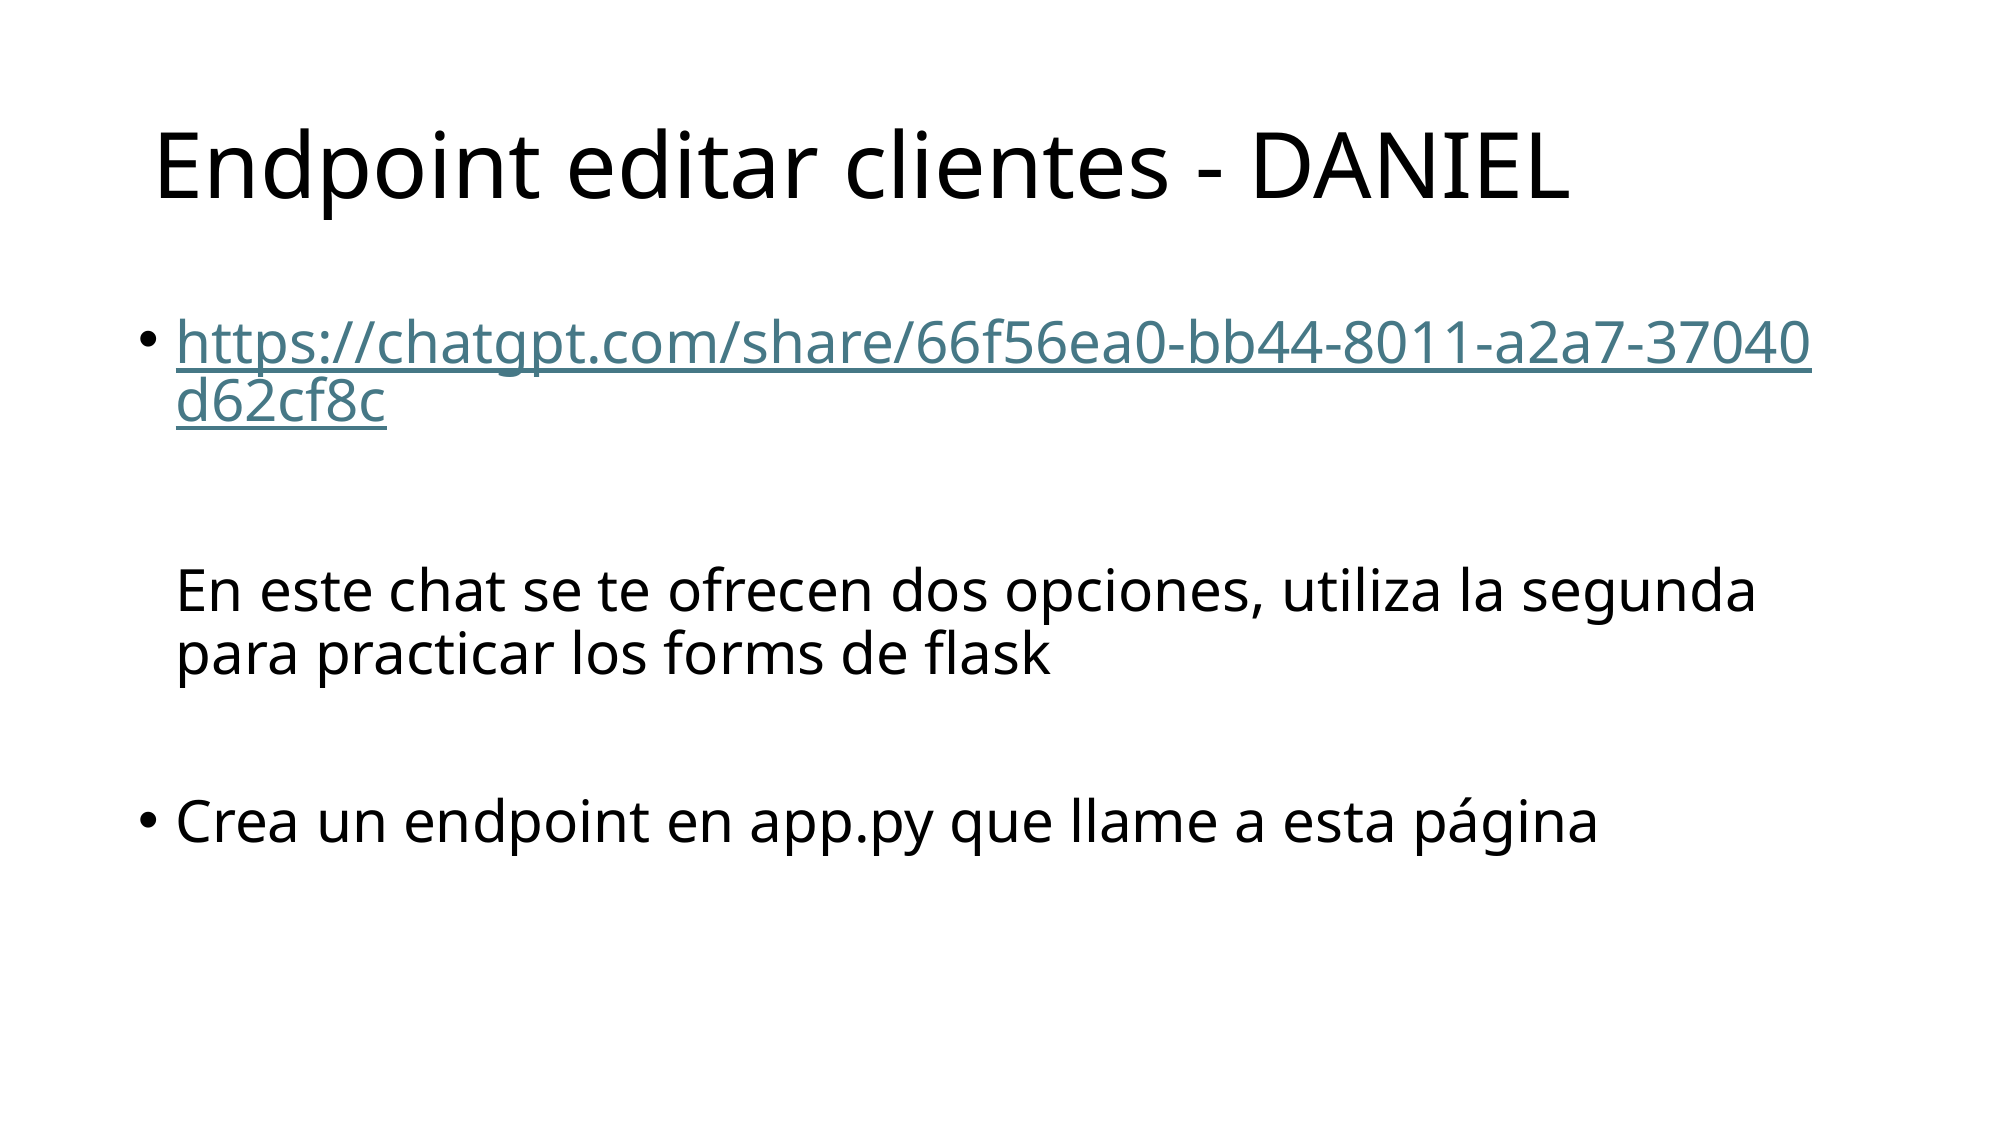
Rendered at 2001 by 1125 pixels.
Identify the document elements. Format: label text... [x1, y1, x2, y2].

title Endpoint editar clientes - DANIEL [137, 59, 1863, 278]
list https://chatgpt.com/share/66f56ea0-bb44-8011-a2a7-37040d62cf8c En este chat se te ofrecen dos opciones, utiliza la segunda para practicar los forms de flask Crea un endpoint en app.py que llame a esta página [123, 299, 1863, 1014]
